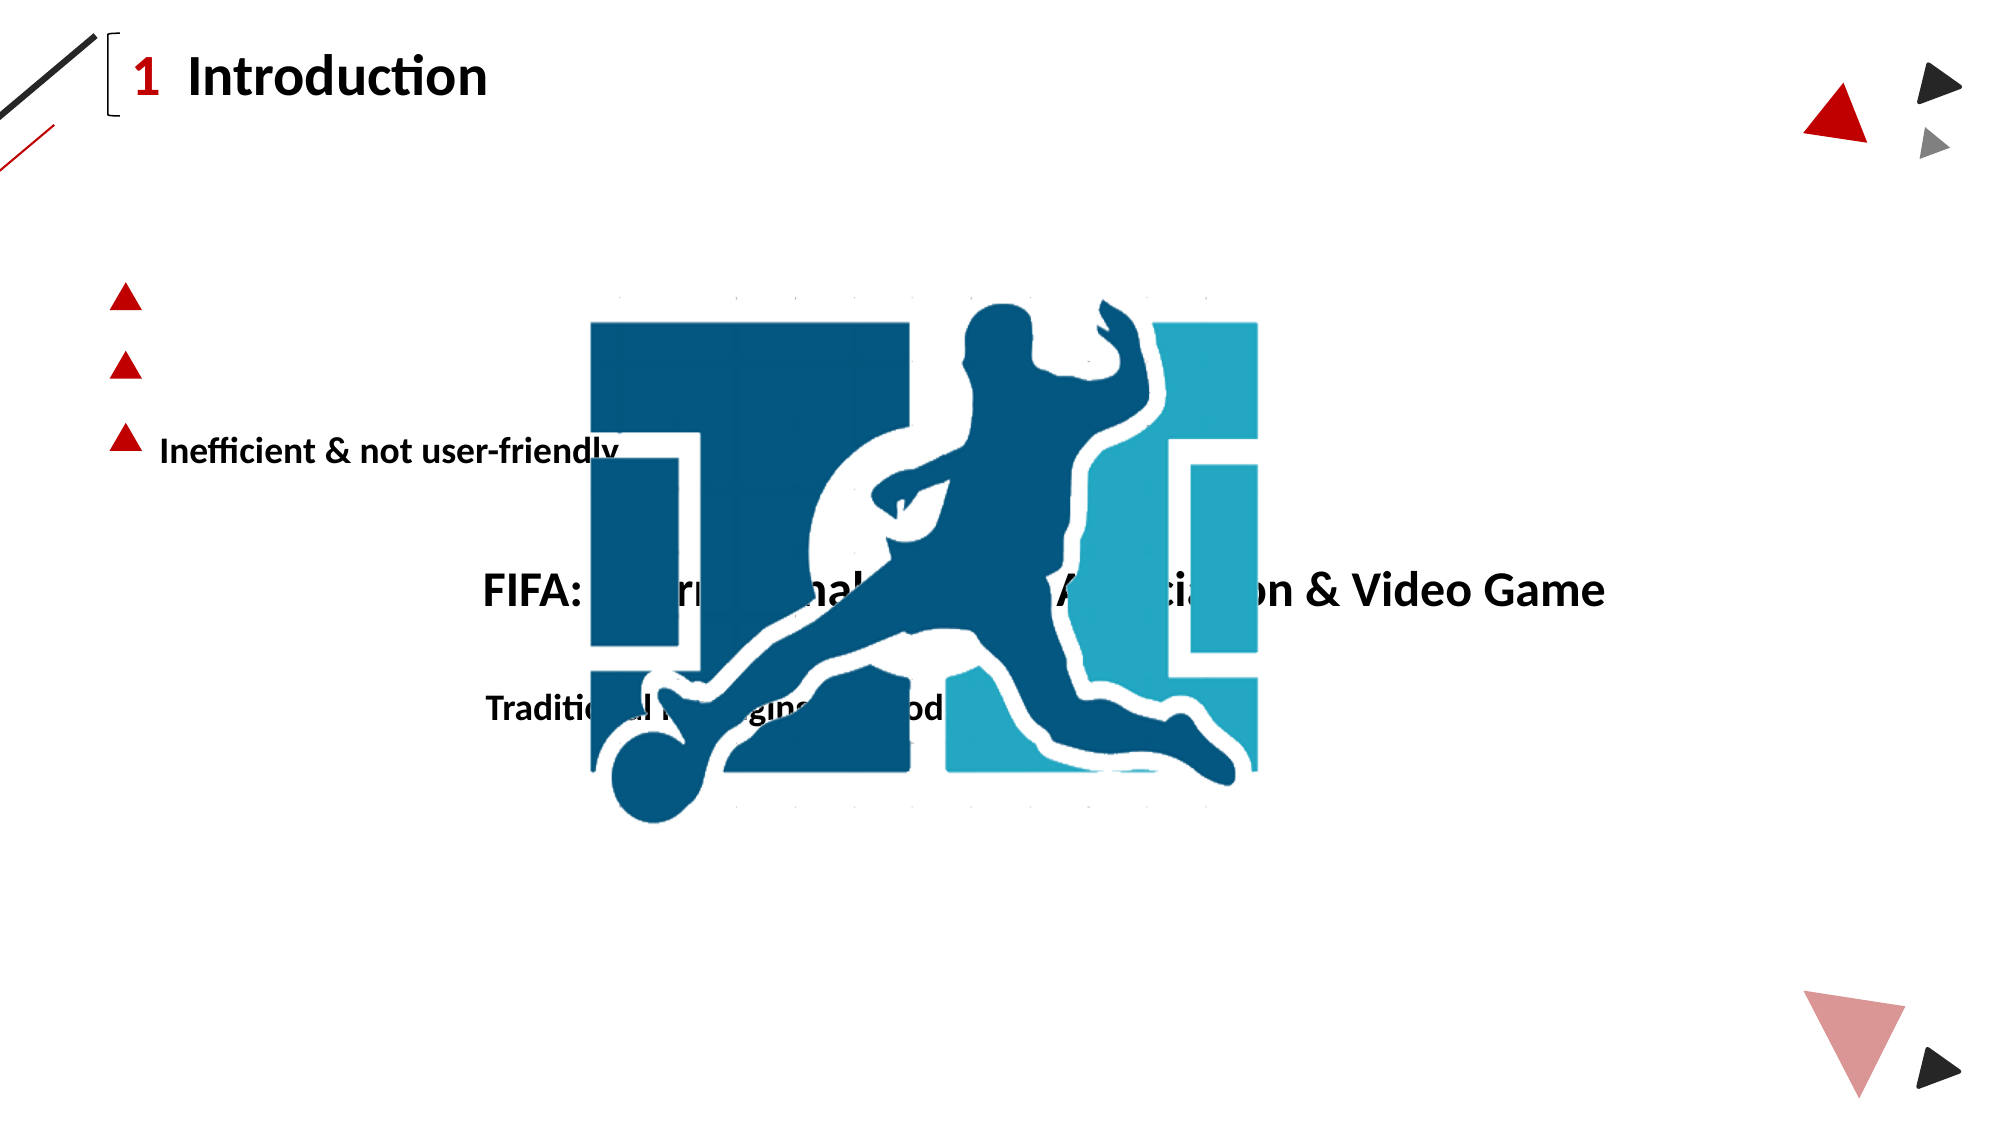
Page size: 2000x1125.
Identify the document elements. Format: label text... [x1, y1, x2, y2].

text_box [107, 280, 144, 313]
text_box [107, 420, 144, 453]
text_box [1801, 988, 1908, 1101]
text_box [107, 32, 120, 117]
text_box [1917, 62, 1963, 105]
text_box [1801, 80, 1870, 145]
text_box FIFA: International Football Association & Video Game [1265, 519, 1721, 624]
text_box FIFA: International Football Association & Video Game [468, 519, 581, 624]
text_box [0, 124, 55, 179]
text_box Inefficient & not user-friendly [144, 395, 581, 479]
text_box [107, 348, 144, 381]
text_box 1 Introduction [116, 30, 504, 115]
text_box [1917, 125, 1953, 161]
picture [586, 215, 1260, 890]
text_box [1916, 1047, 1962, 1089]
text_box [0, 35, 96, 144]
text_box Traditional managing methods [470, 652, 581, 736]
